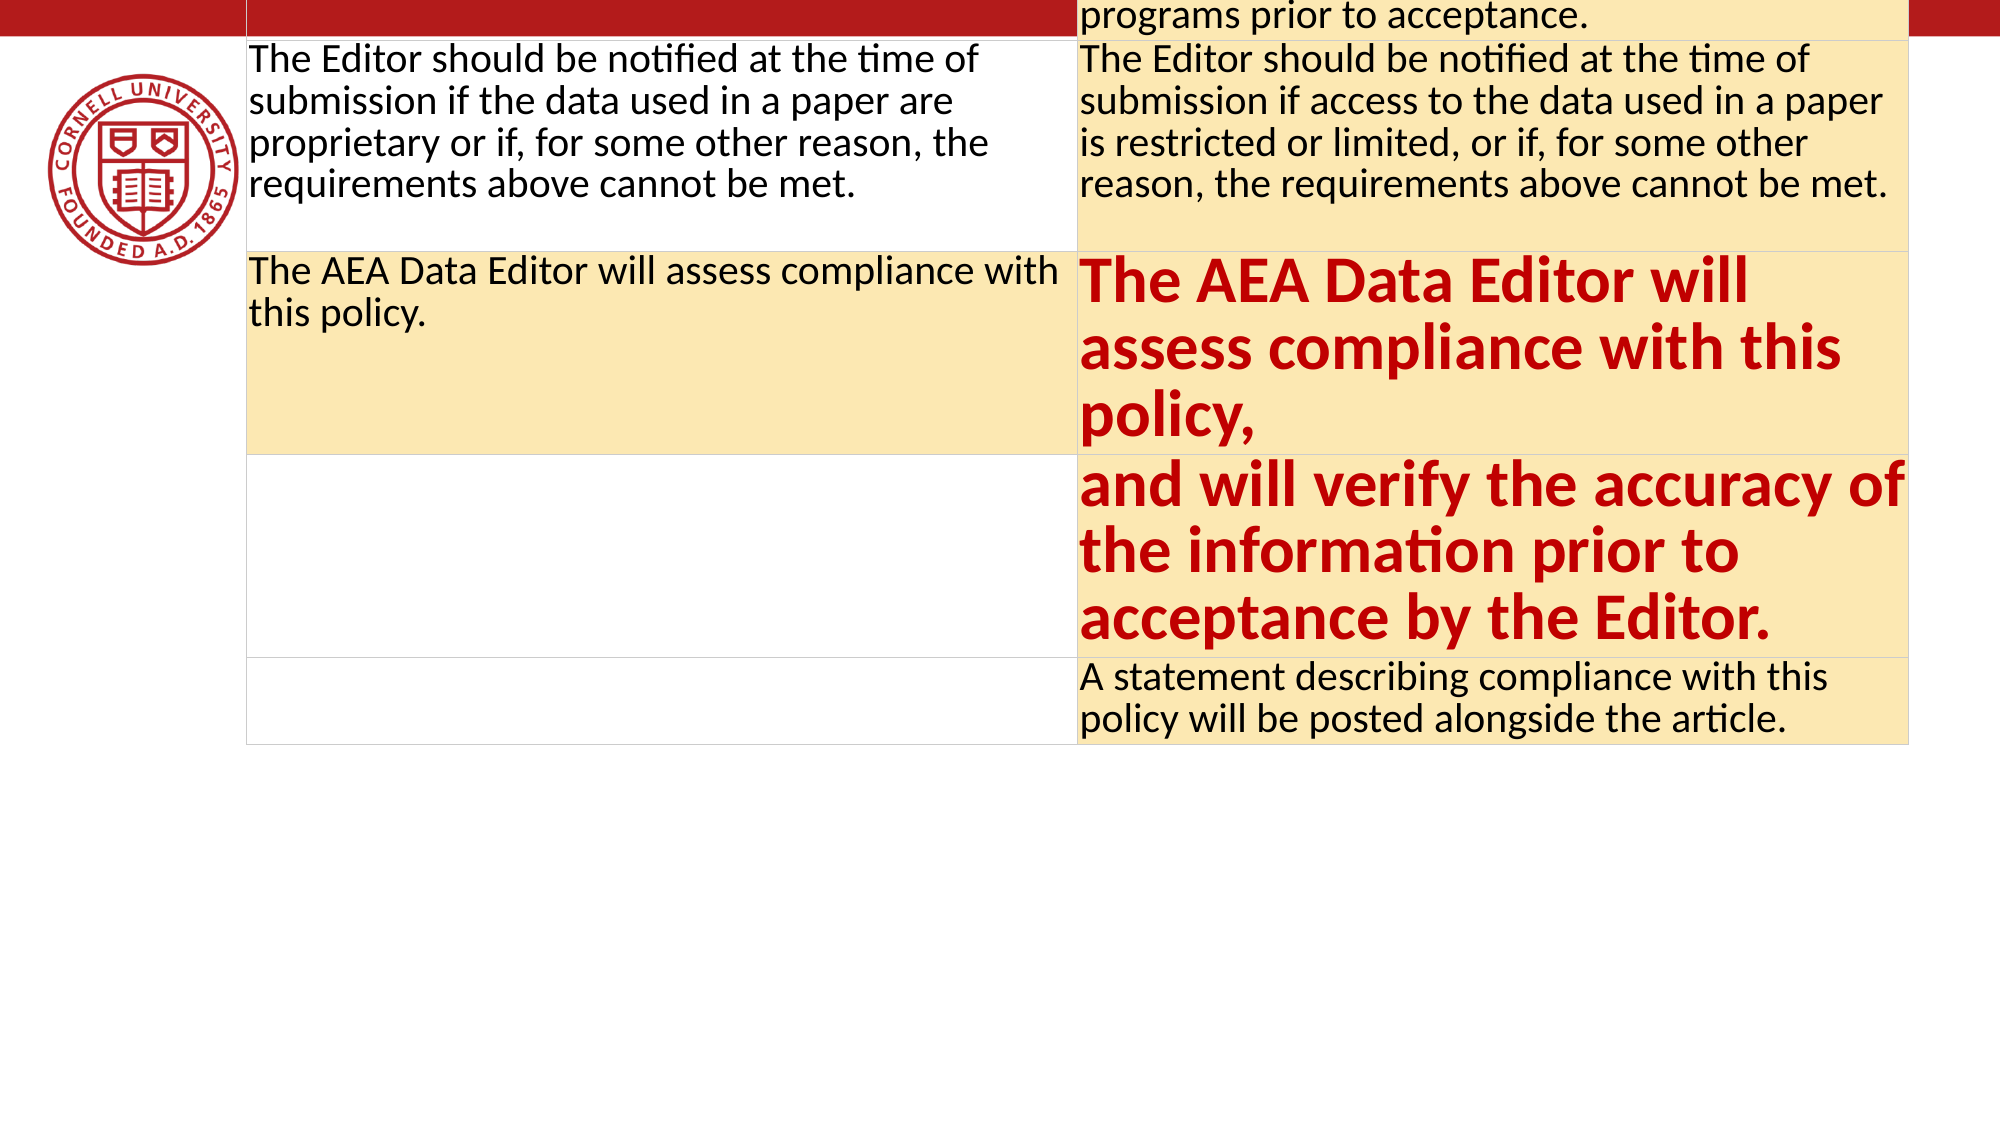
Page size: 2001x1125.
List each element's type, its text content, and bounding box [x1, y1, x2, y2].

picture [39, 65, 246, 274]
table_cell Authors will provide access to editors and reviewers, if requested, to both data and programs prior to acceptance. [1078, 0, 1908, 40]
table_cell A statement describing compliance with this policy will be posted alongside the article. [1078, 658, 1908, 744]
table_cell The AEA Data Editor will assess compliance with this policy, [1078, 252, 1908, 454]
table_cell The AEA Data Editor will assess compliance with this policy. [247, 252, 1077, 454]
table_cell The Editor should be notified at the time of submission if the data used in a paper are proprietary or if, for some other reason, the requirements above cannot be met. [247, 41, 1077, 251]
table_cell [247, 455, 1077, 657]
table_cell [247, 0, 1077, 40]
table_cell [247, 658, 1077, 744]
table_cell and will verify the accuracy of the information prior to acceptance by the Editor. [1078, 455, 1908, 657]
table_cell The Editor should be notified at the time of submission if access to the data used in a paper is restricted or limited, or if, for some other reason, the requirements above cannot be met. [1078, 41, 1908, 251]
